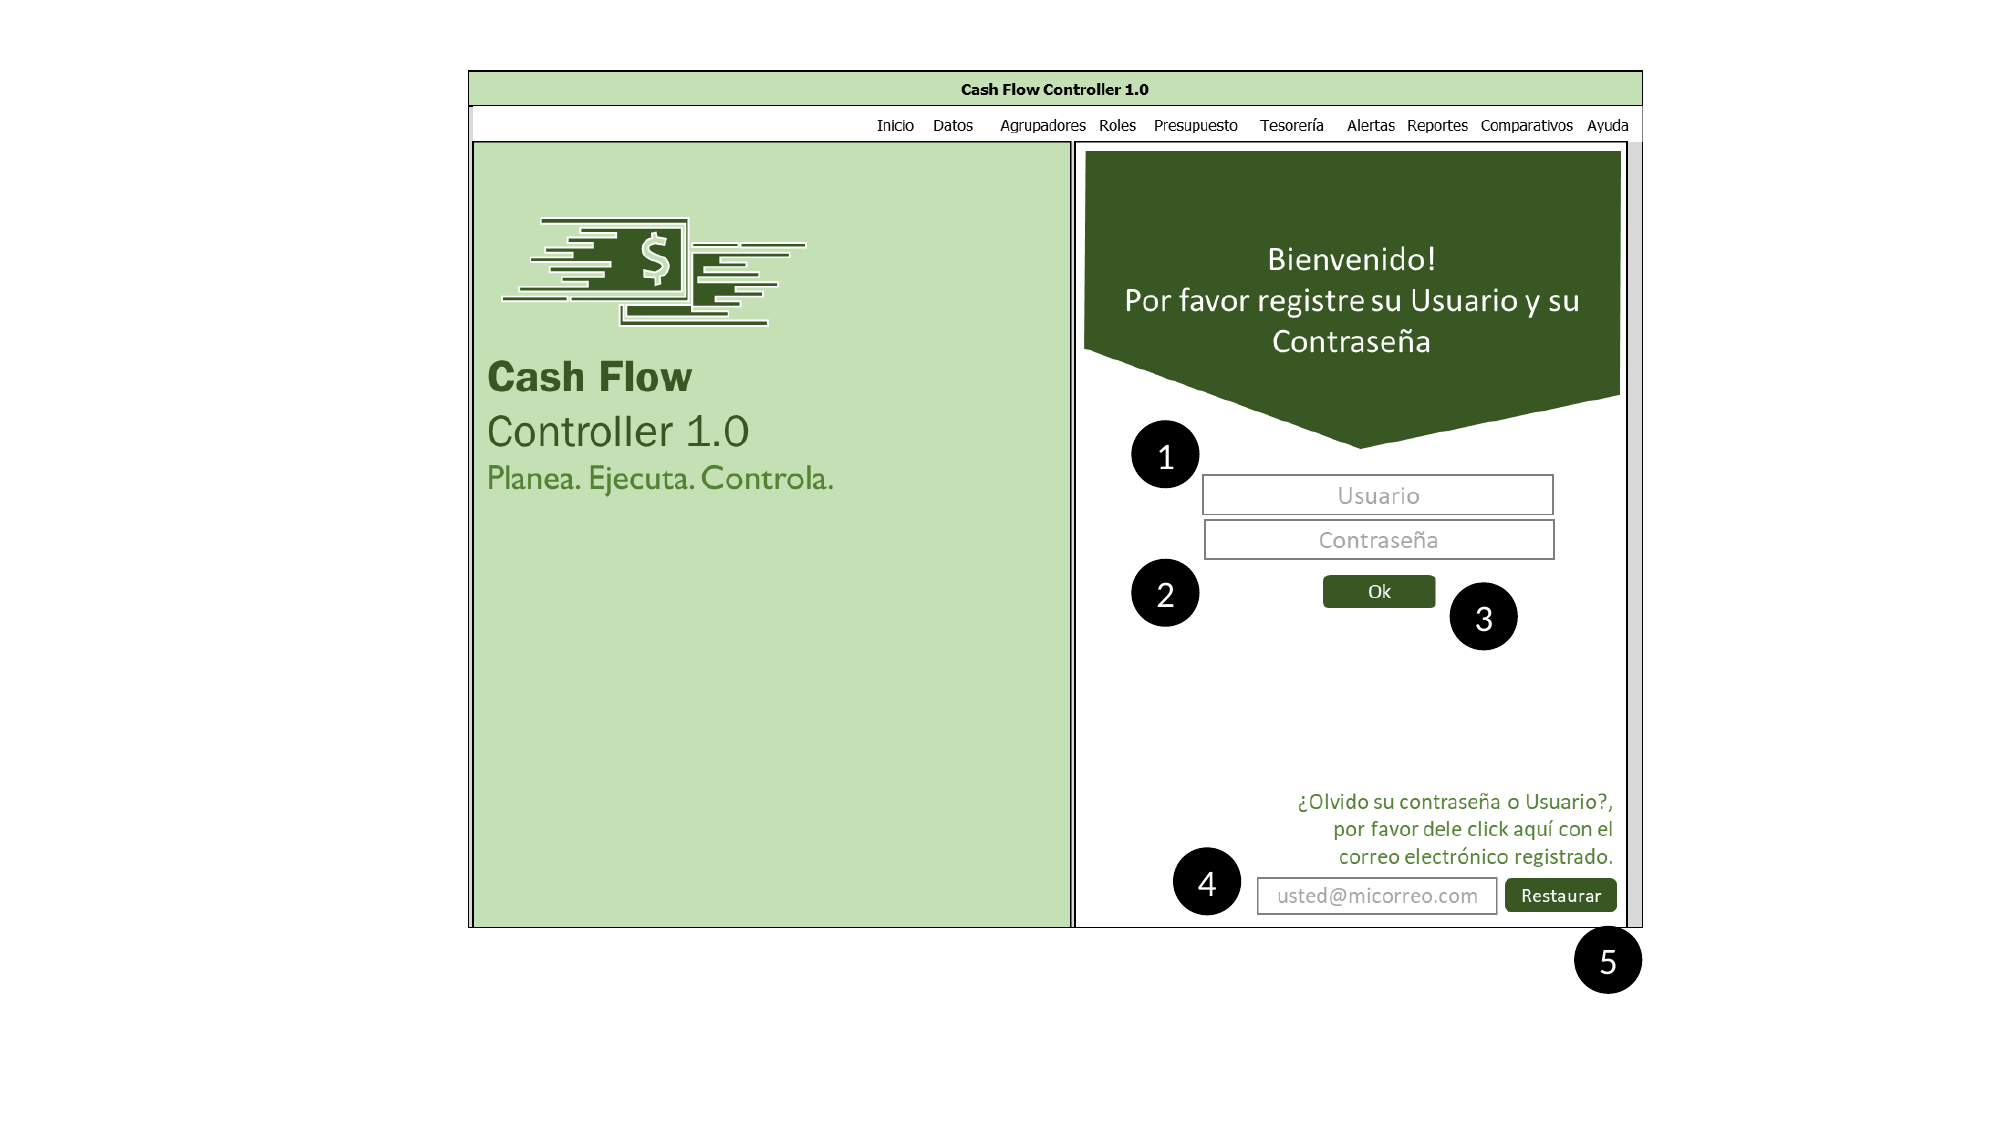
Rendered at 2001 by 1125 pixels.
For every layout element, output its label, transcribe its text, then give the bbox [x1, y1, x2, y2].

text_box 5 [1573, 929, 1644, 995]
picture [458, 70, 1643, 929]
